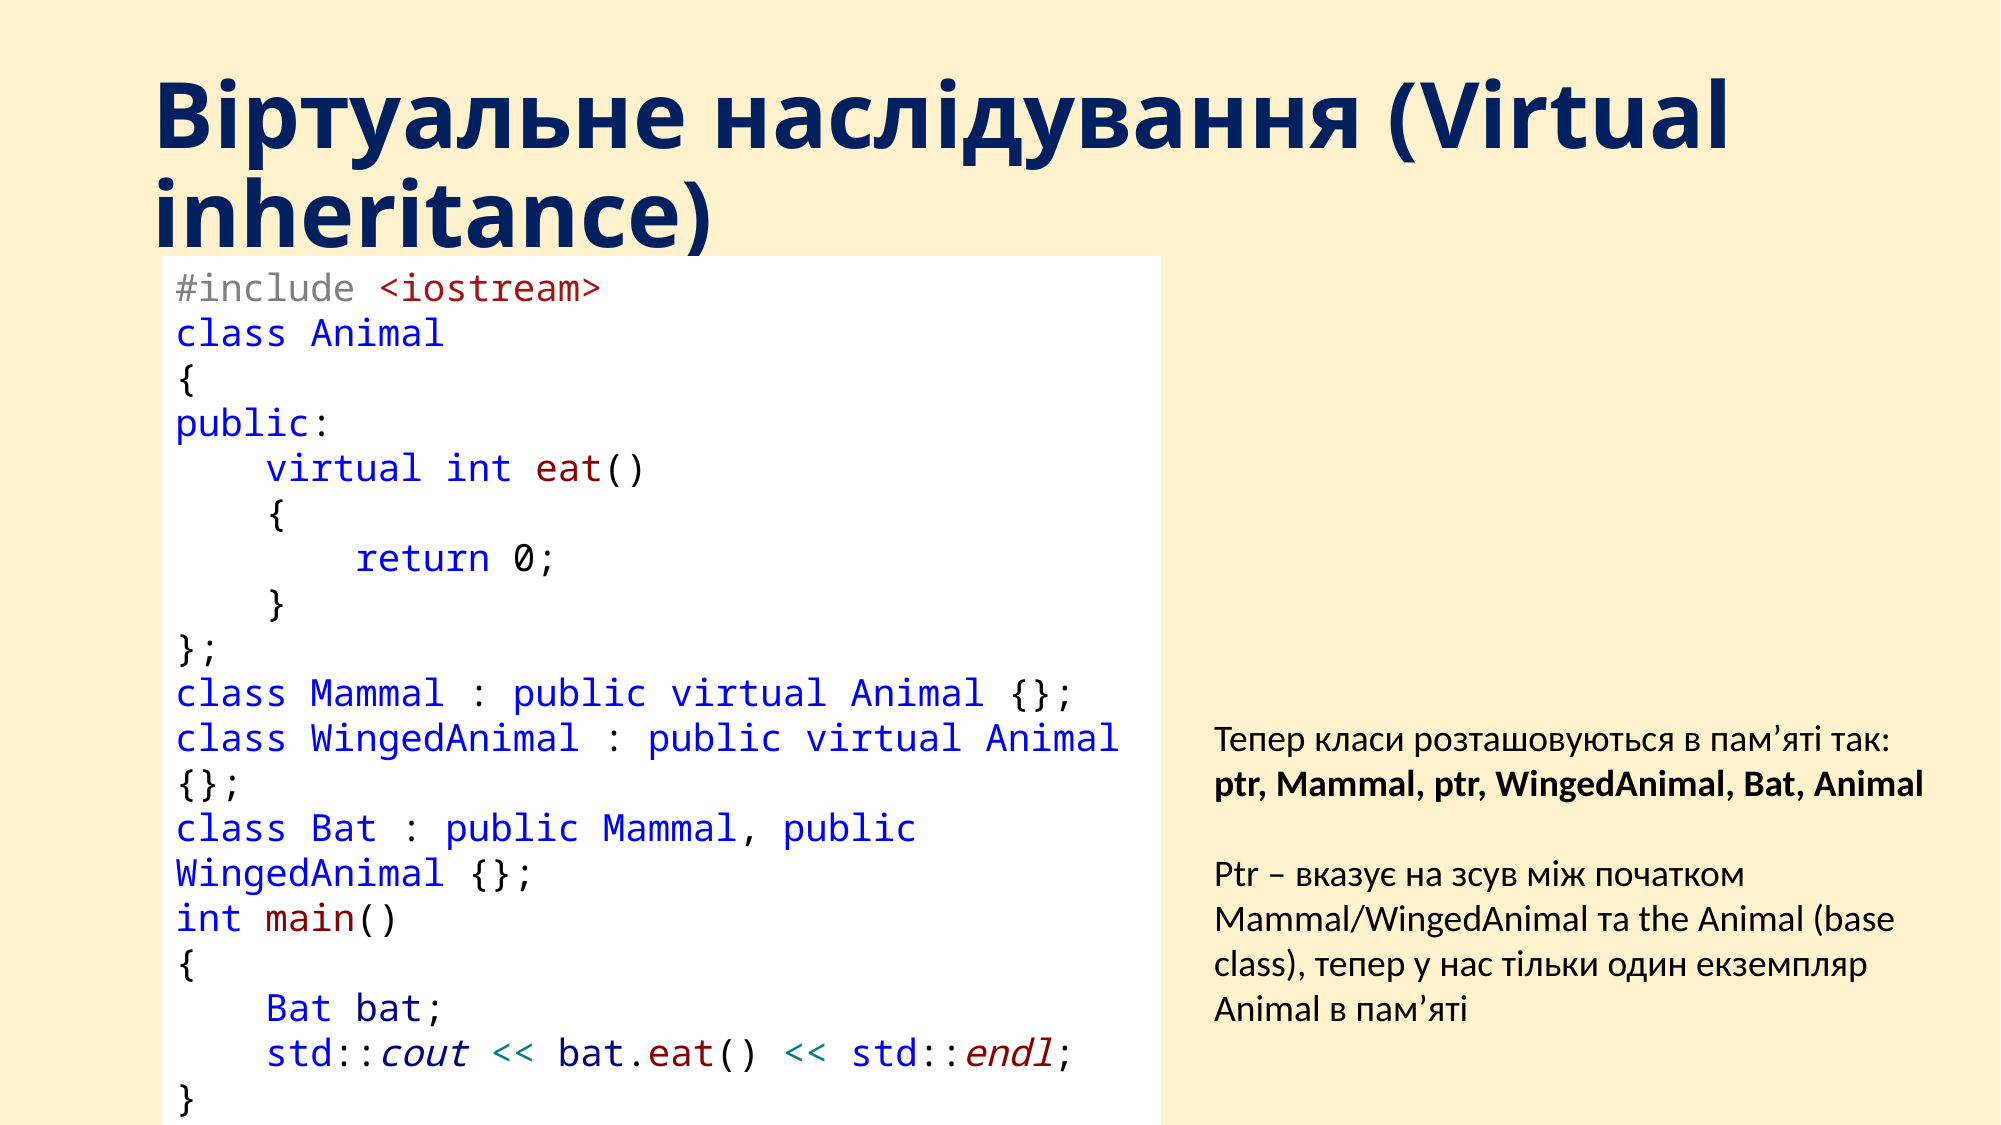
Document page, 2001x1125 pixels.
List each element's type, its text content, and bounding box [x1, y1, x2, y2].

text_box Тепер класи розташовуються в пам’яті так: ptr, Mammal, ptr, WingedAnimal, Bat, Animal Ptr – вказує на зсув між початком Mammal/WingedAnimal та the Animal (base class), тепер у нас тільки один екземпляр Animal в пам’яті [1199, 706, 1954, 1036]
title Віртуальне наслідування (Virtual inheritance) [137, 59, 1863, 278]
text_box #include <iostream> class Animal { public: virtual int eat() { return 0; } }; class Mammal : public virtual Animal {}; class WingedAnimal : public virtual Animal {}; class Bat : public Mammal, public WingedAnimal {}; int main() { Bat bat; std::cout << bat.eat() << std::endl; } [160, 256, 1161, 1125]
